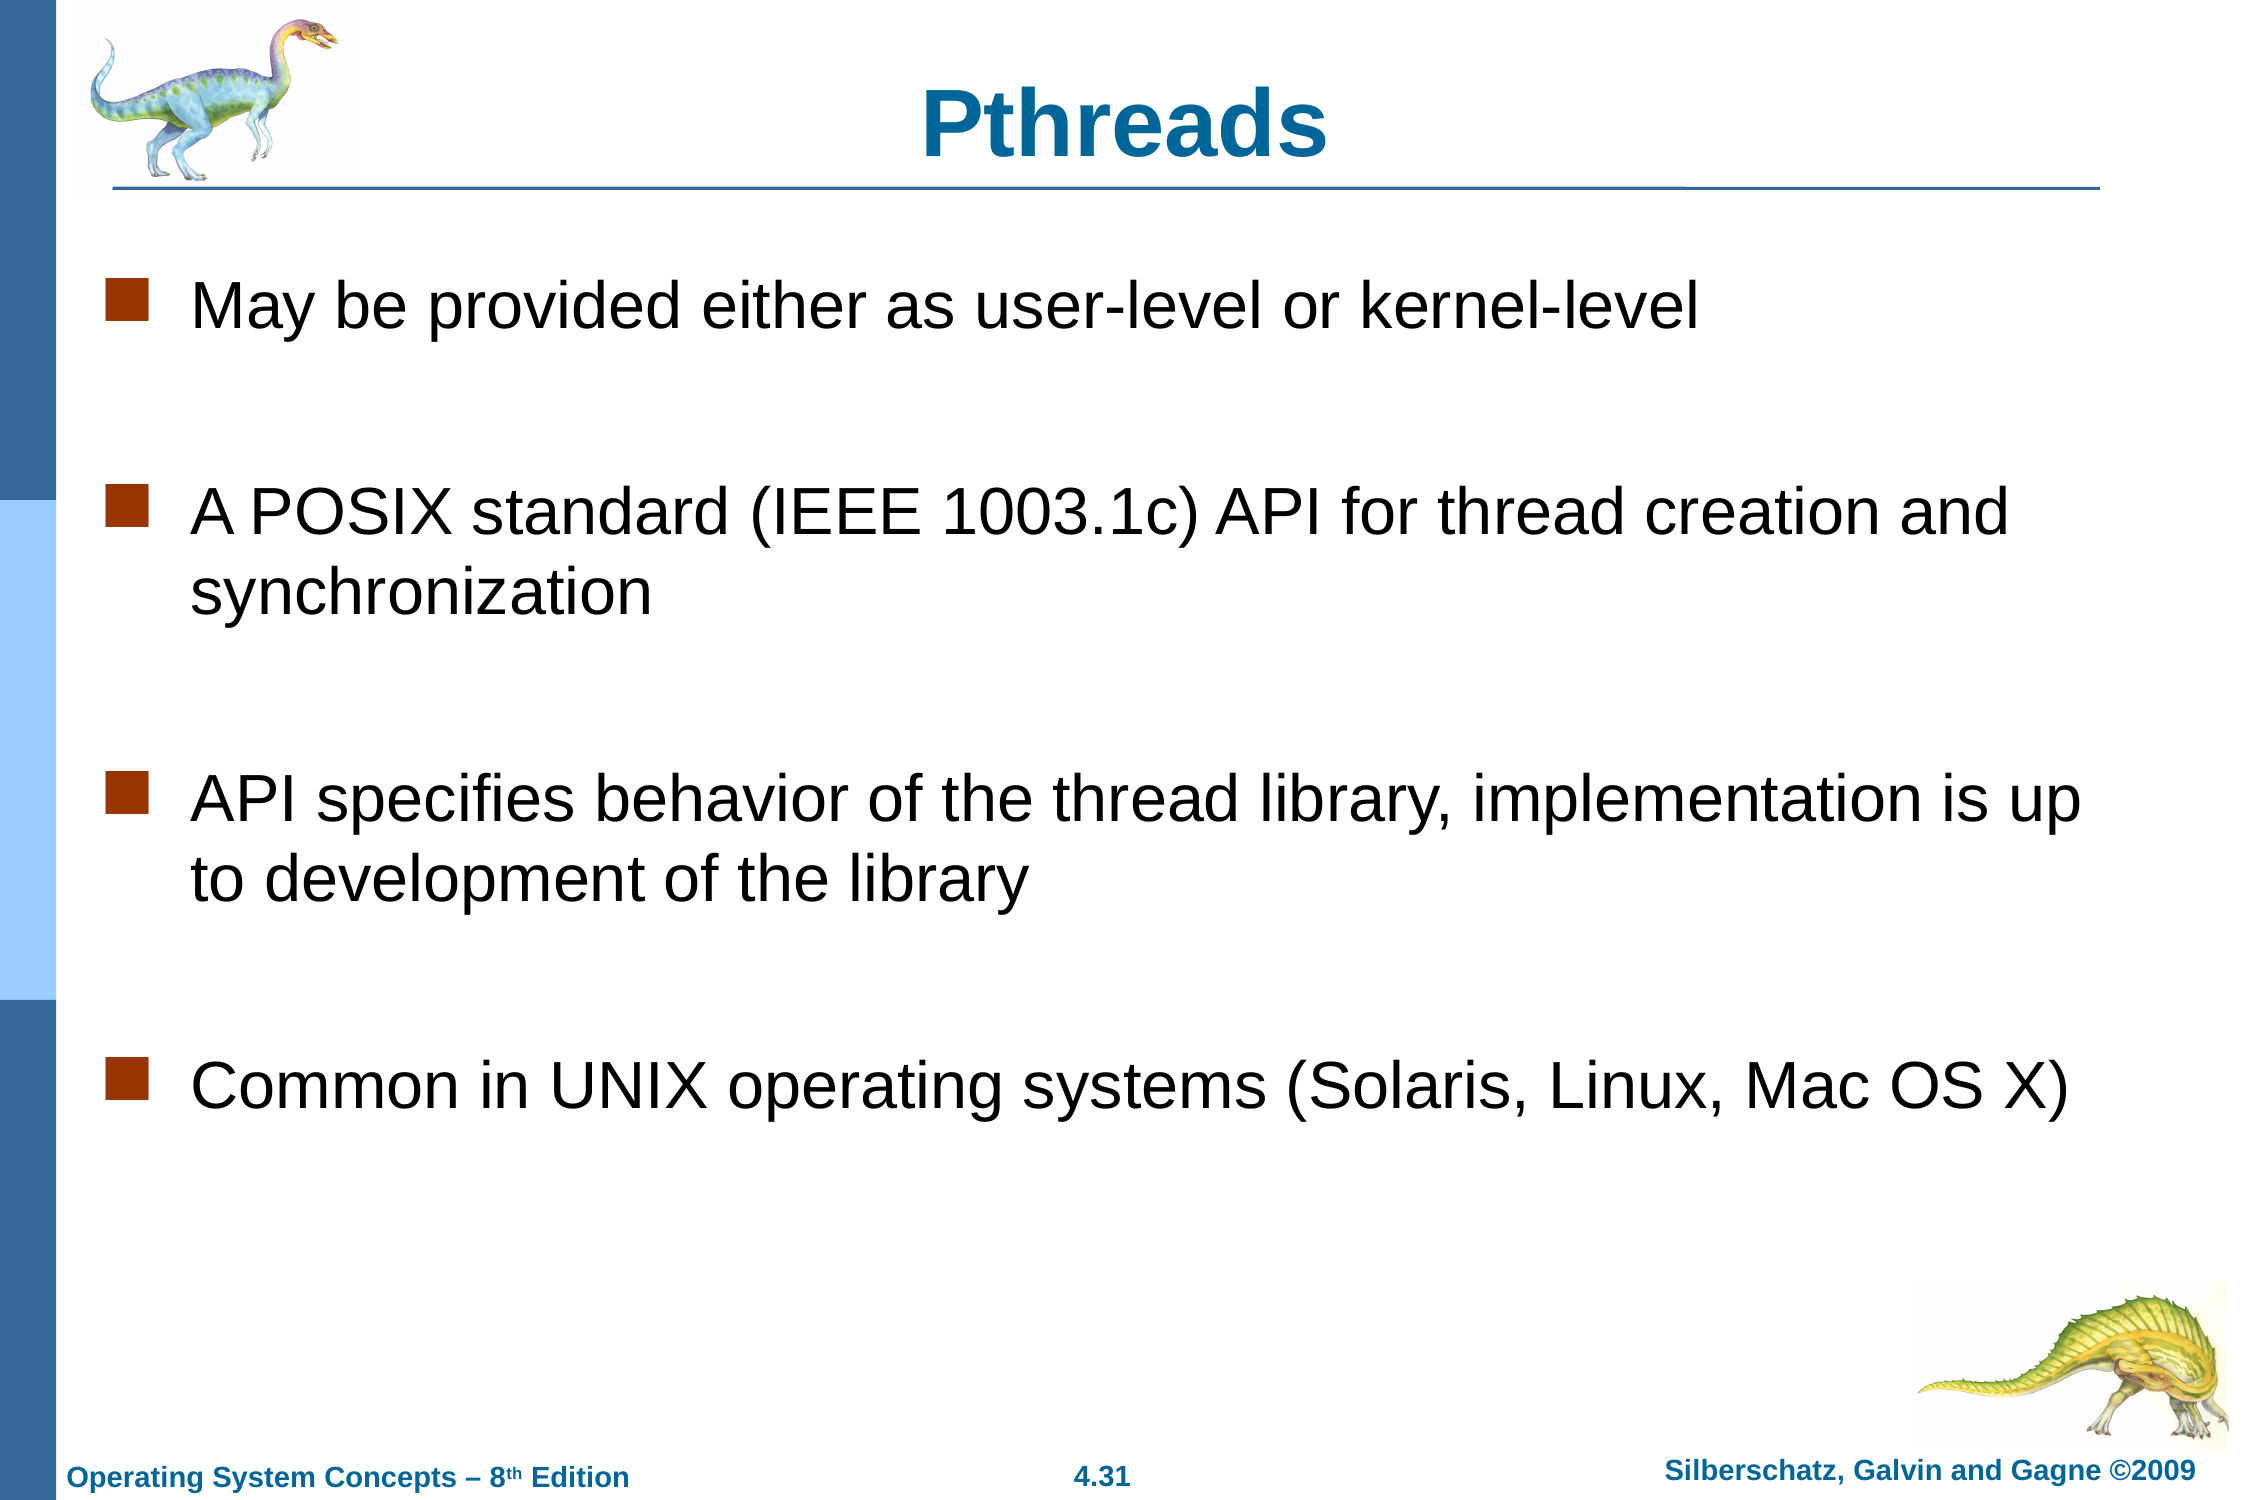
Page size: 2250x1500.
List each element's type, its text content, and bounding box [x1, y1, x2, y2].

picture [1913, 1279, 2229, 1453]
list May be provided either as user-level or kernel-level A POSIX standard (IEEE 1003.1c) API for thread creation and synchronization API specifies behavior of the thread library, implementation is up to development of the library Common in UNIX operating systems (Solaris, Linux, Mac OS X) [88, 250, 2179, 1229]
picture [70, 0, 365, 199]
title Pthreads [112, 60, 2138, 187]
